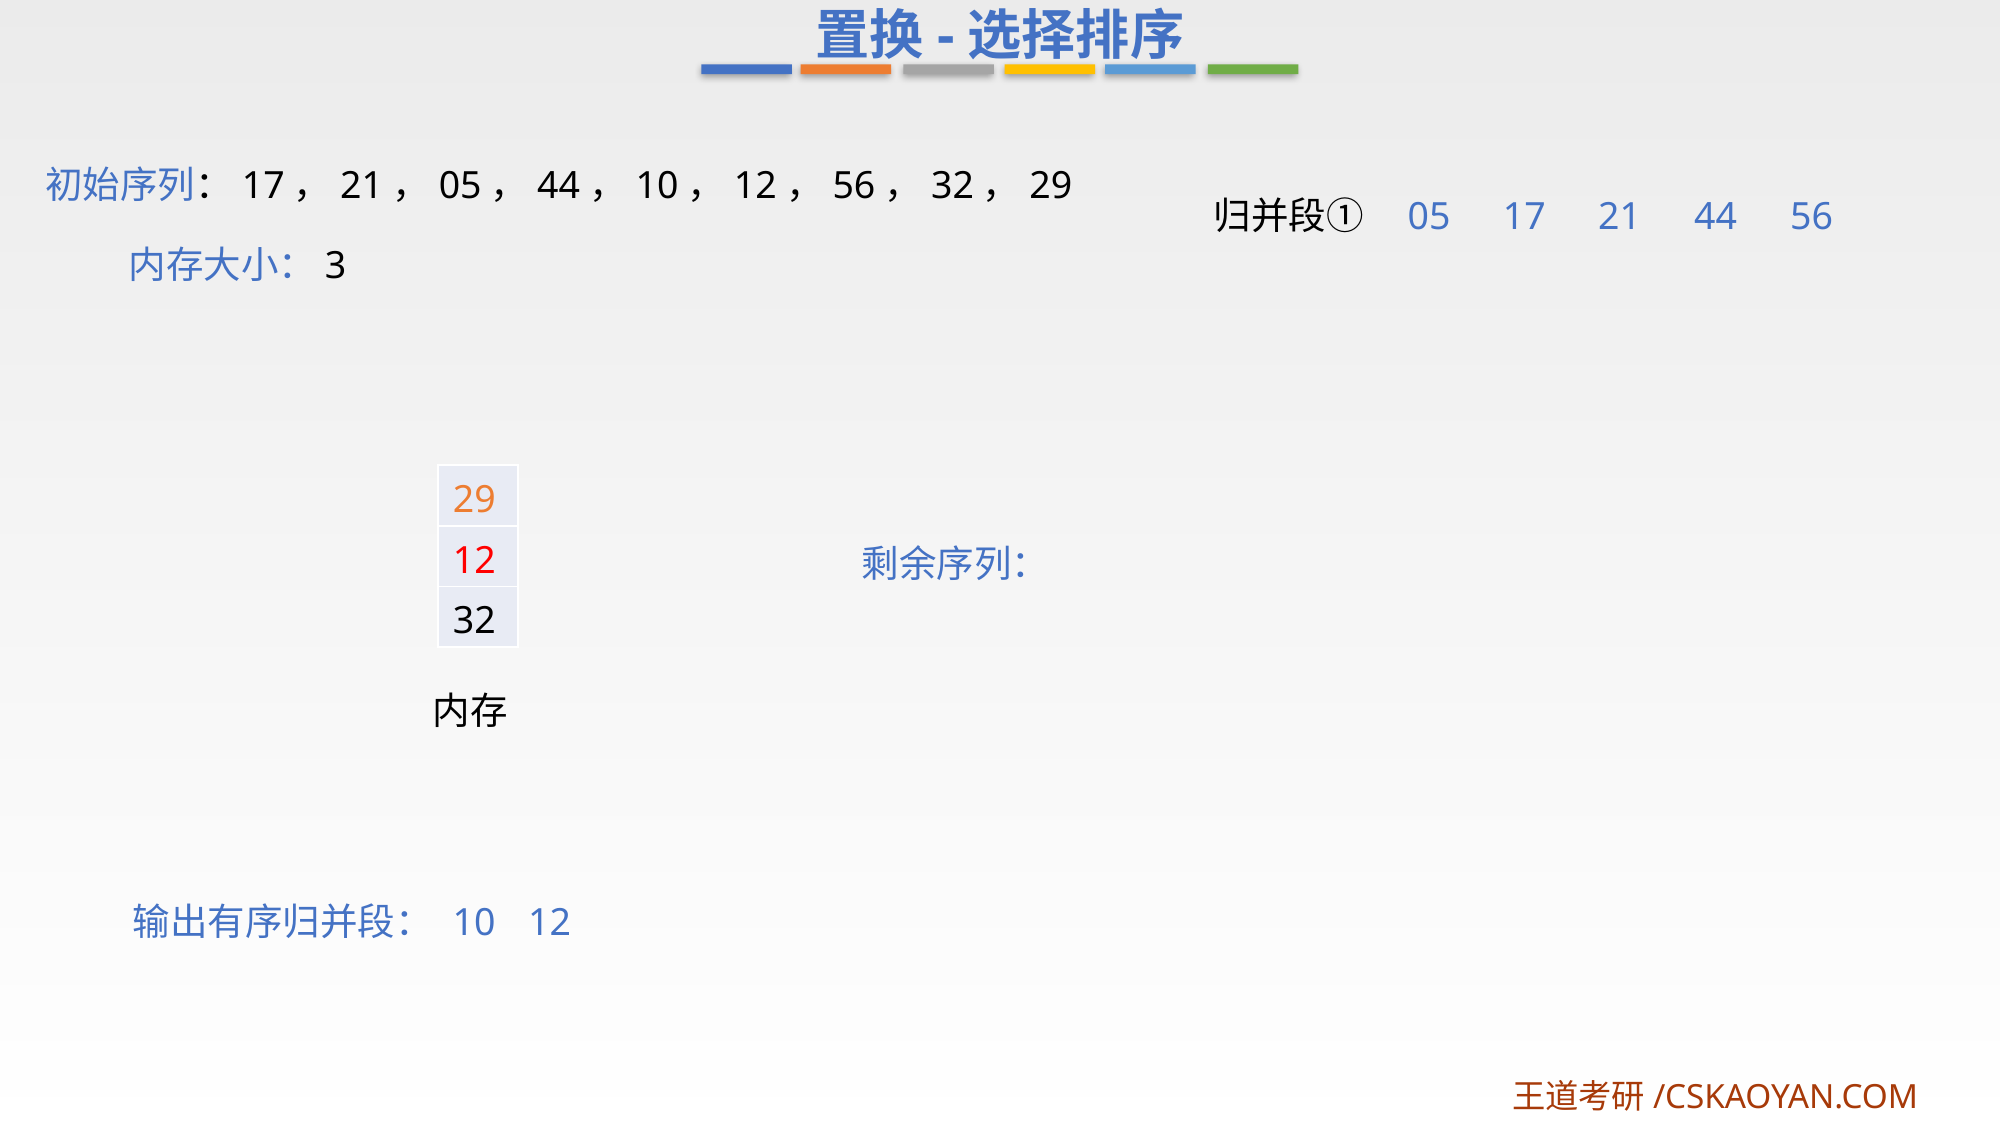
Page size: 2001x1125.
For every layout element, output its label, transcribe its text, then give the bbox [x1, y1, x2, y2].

text_box 内存 [418, 679, 538, 740]
table_header 29 [439, 466, 517, 525]
text_box 44 [1679, 184, 1755, 245]
text_box 56 [1775, 184, 1851, 245]
table_cell 32 [439, 587, 517, 646]
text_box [701, 64, 1299, 75]
footer 王道考研/CSKAOYAN.COM [1430, 1065, 2000, 1125]
text_box 剩余序列： [847, 532, 1065, 592]
text_box 初始序列：17，21，05，44，10，12，56，32，29 [30, 154, 1088, 214]
text_box 05 [1393, 184, 1469, 245]
text_box 17 [1488, 184, 1564, 245]
table_cell 12 [439, 527, 517, 586]
text_box 归并段① [1199, 184, 1393, 245]
text_box 置换-选择排序 [653, 1, 1347, 74]
text_box 10 [438, 890, 513, 951]
text_box 12 [513, 890, 589, 951]
text_box 输出有序归并段： [118, 890, 438, 951]
text_box 21 [1583, 184, 1659, 245]
text_box 内存大小：3 [113, 234, 362, 294]
